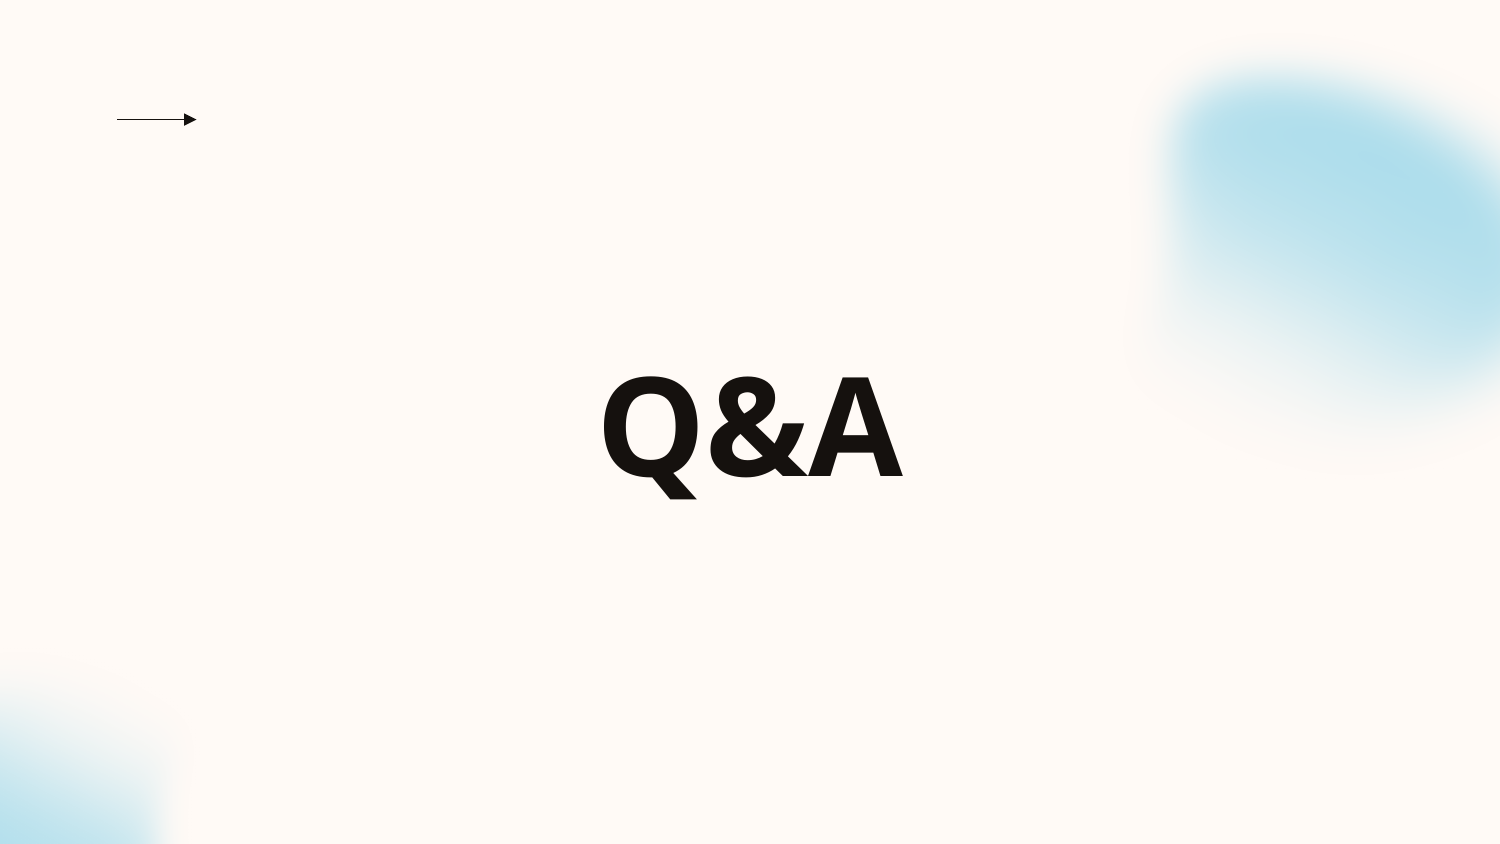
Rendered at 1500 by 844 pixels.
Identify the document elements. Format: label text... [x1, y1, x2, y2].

subtitle Q&A [0, 0, 1500, 844]
